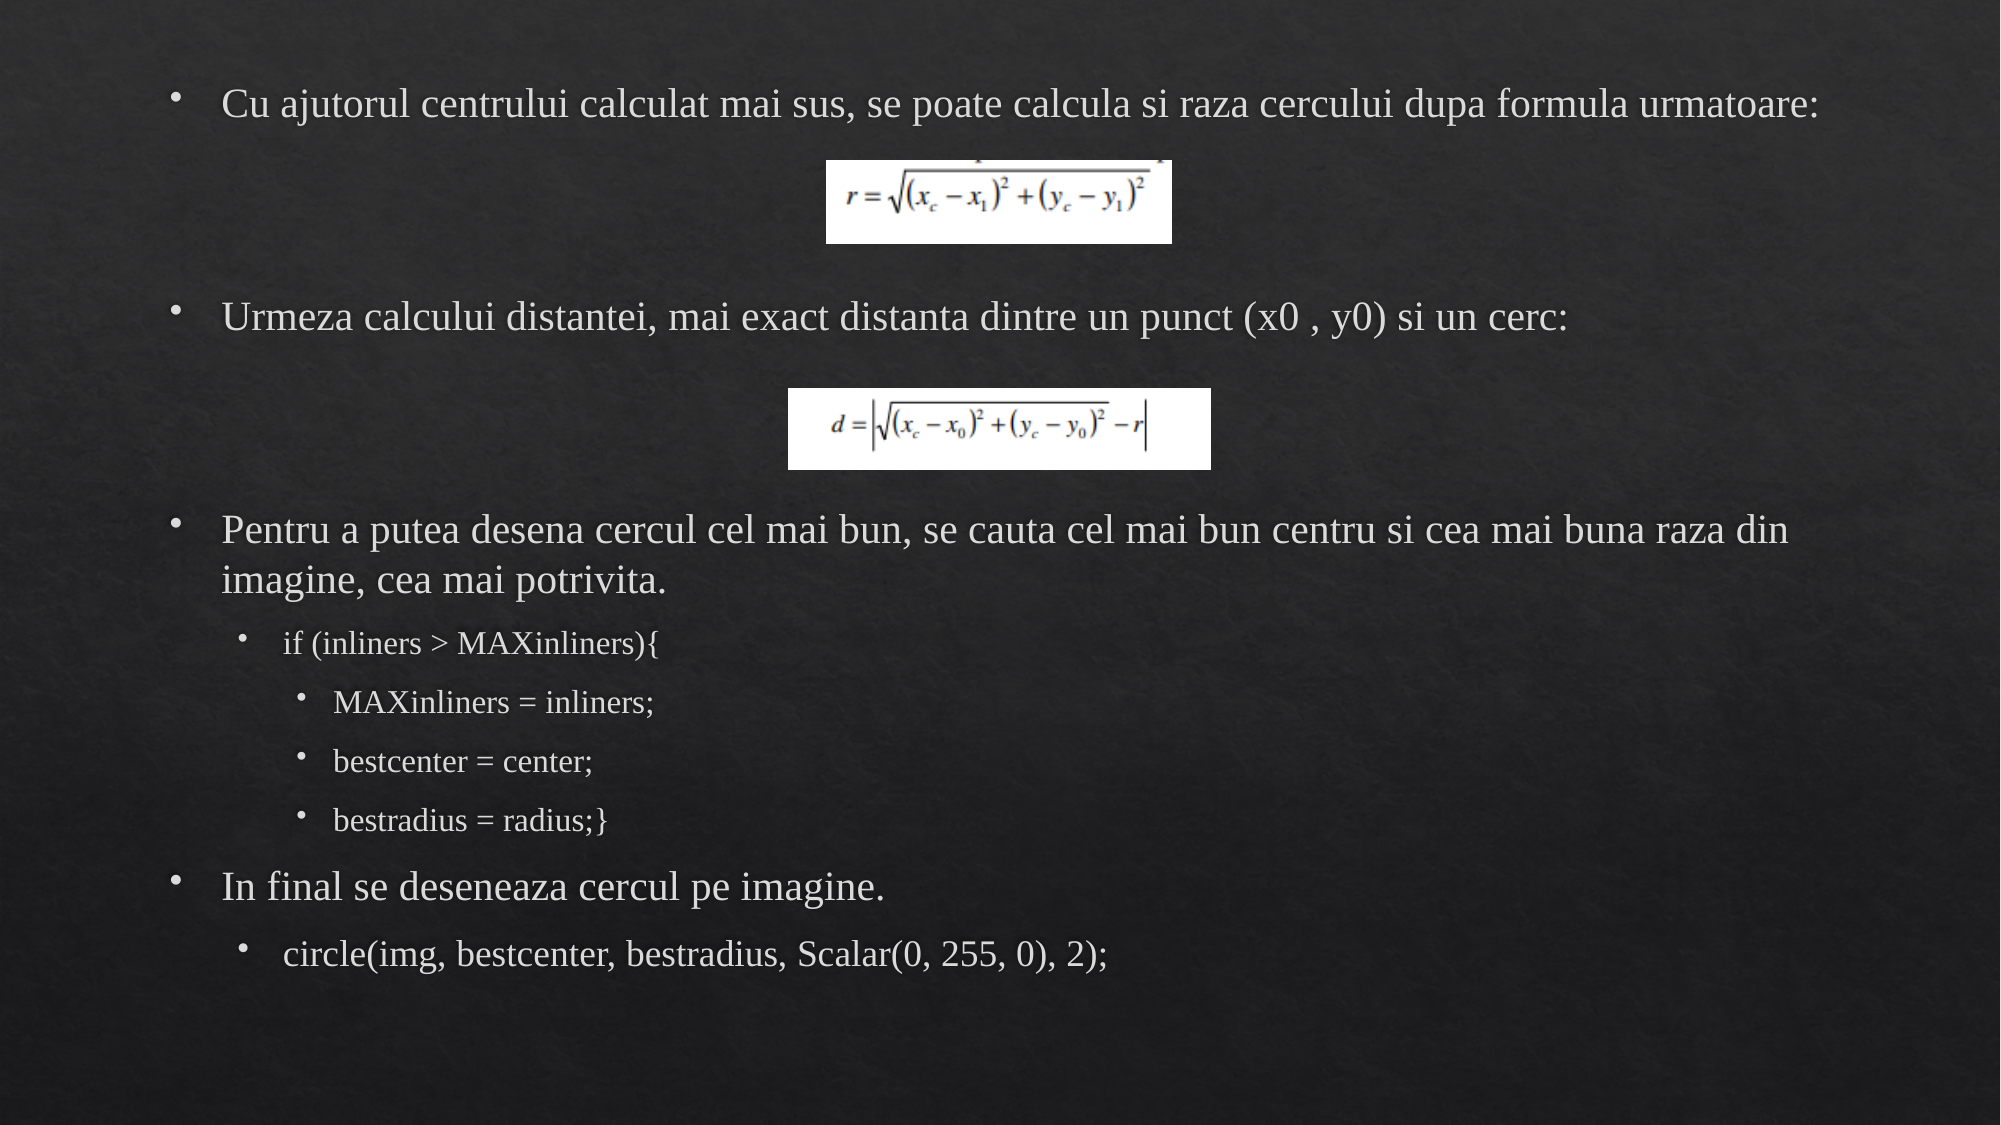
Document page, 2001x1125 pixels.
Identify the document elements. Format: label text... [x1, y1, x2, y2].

picture [826, 160, 1172, 245]
picture [787, 387, 1211, 470]
list Cu ajutorul centrului calculat mai sus, se poate calcula si raza cercului dupa formula urmatoare: Urmeza calcului distantei, mai exact distanta dintre un punct (x0 , y0) si un cerc: Pentru a putea desena cercul cel mai bun, se cauta cel mai bun centru si cea mai buna raza din imagine, cea mai potrivita. if (inliners > MAXinliners){ MAXinliners = inliners; bestcenter = center; bestradius = radius;} In final se deseneaza cercul pe imagine. circle(img, bestcenter, bestradius, Scalar(0, 255, 0), 2); [149, 68, 1849, 1088]
